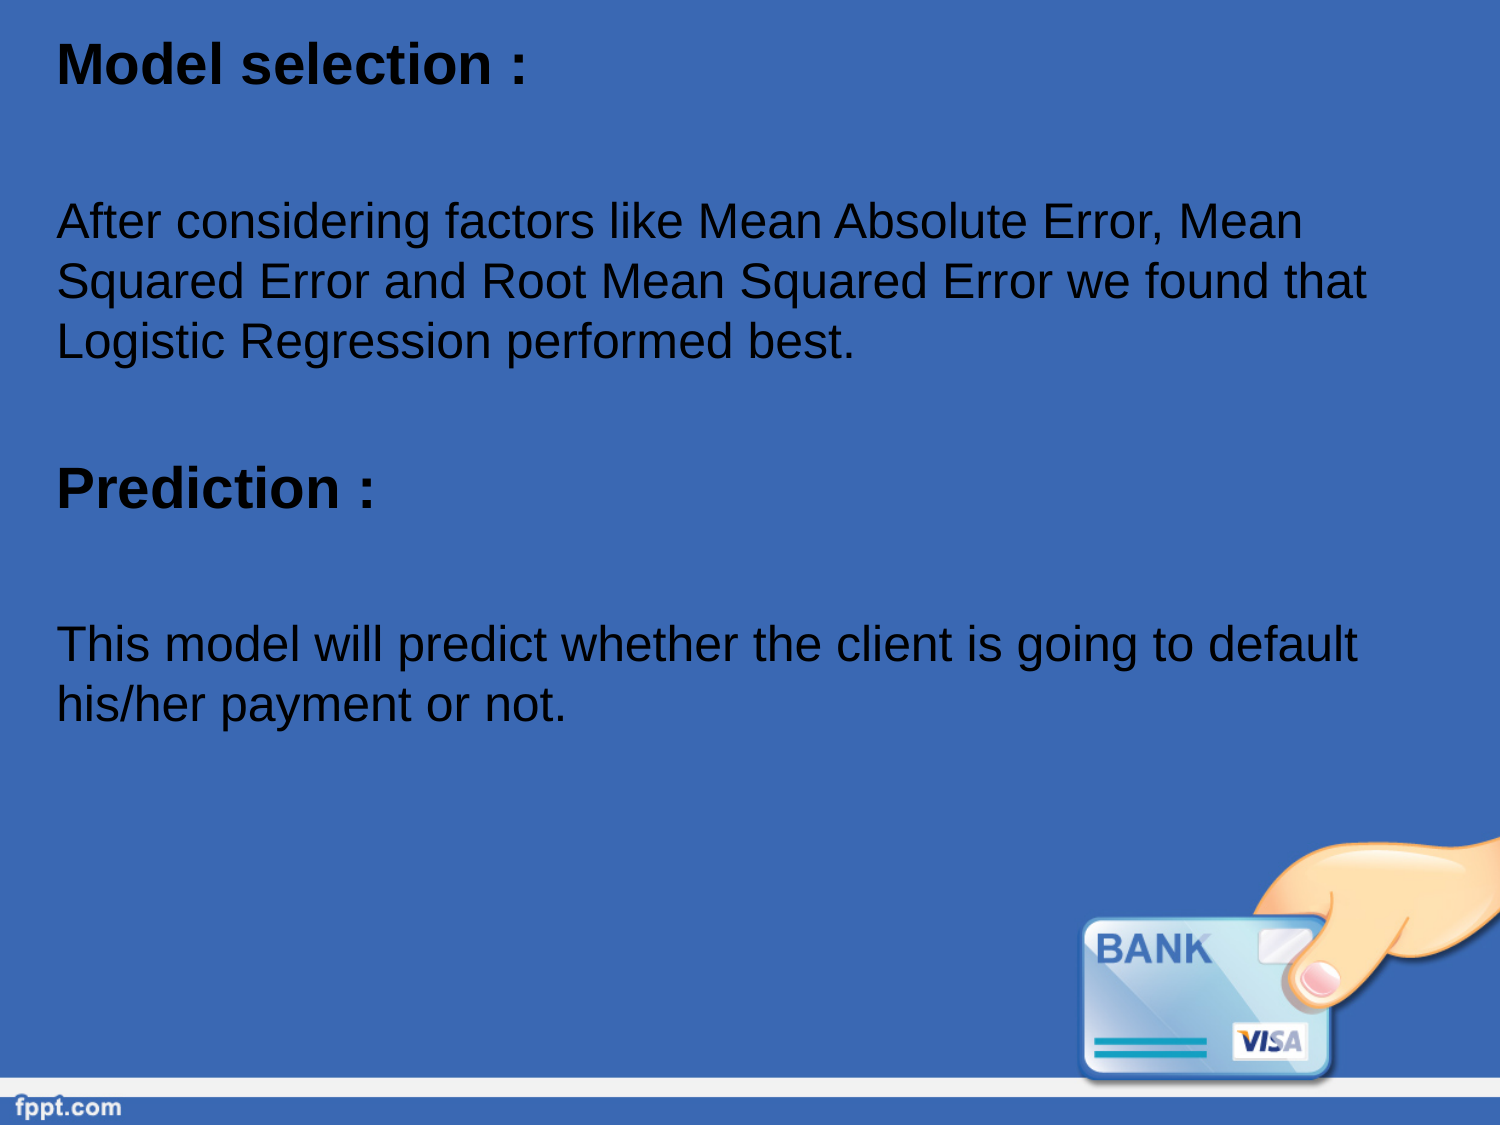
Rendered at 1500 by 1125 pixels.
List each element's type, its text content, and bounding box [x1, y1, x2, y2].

list Model selection : After considering factors like Mean Absolute Error, Mean Squared Error and Root Mean Squared Error we found that Logistic Regression performed best. Prediction : This model will predict whether the client is going to default his/her payment or not. [41, 19, 1392, 1059]
picture [0, 0, 1500, 1125]
